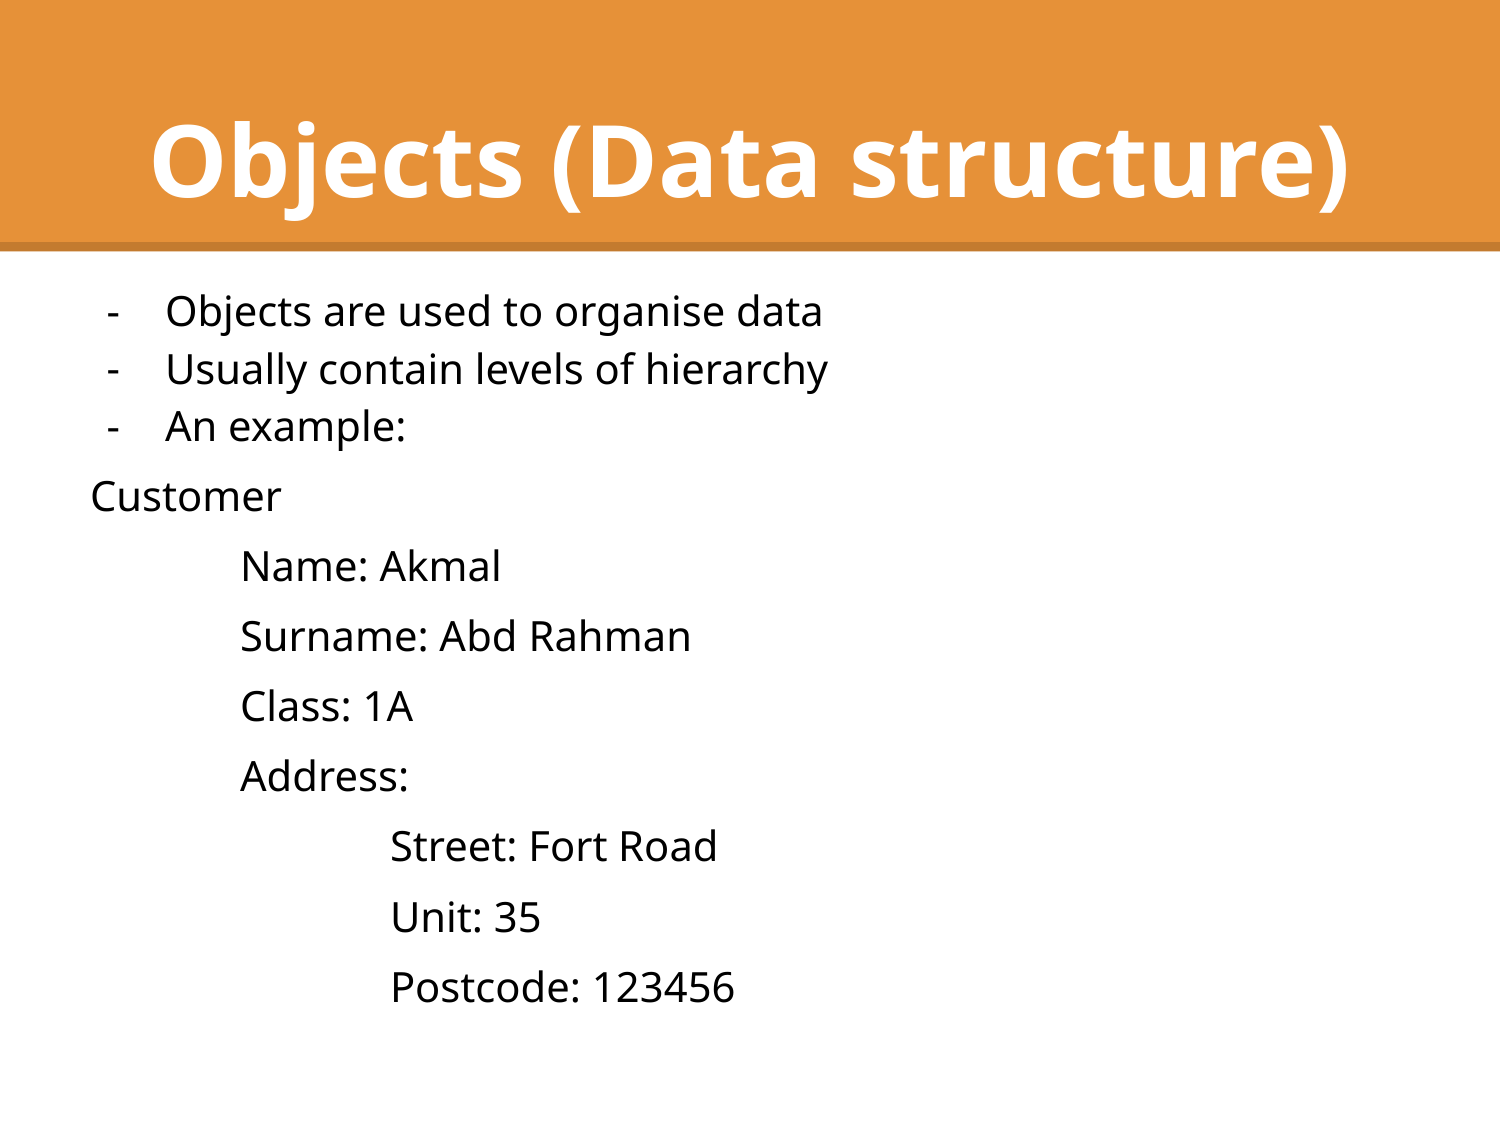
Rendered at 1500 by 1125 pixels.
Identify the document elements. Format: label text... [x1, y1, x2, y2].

list Objects are used to organise data Usually contain levels of hierarchy An example: Customer Name: Akmal Surname: Abd Rahman Class: 1A Address: Street: Fort Road Unit: 35 Postcode: 123456 [75, 262, 1425, 1078]
title Objects (Data structure) [75, 45, 1425, 233]
